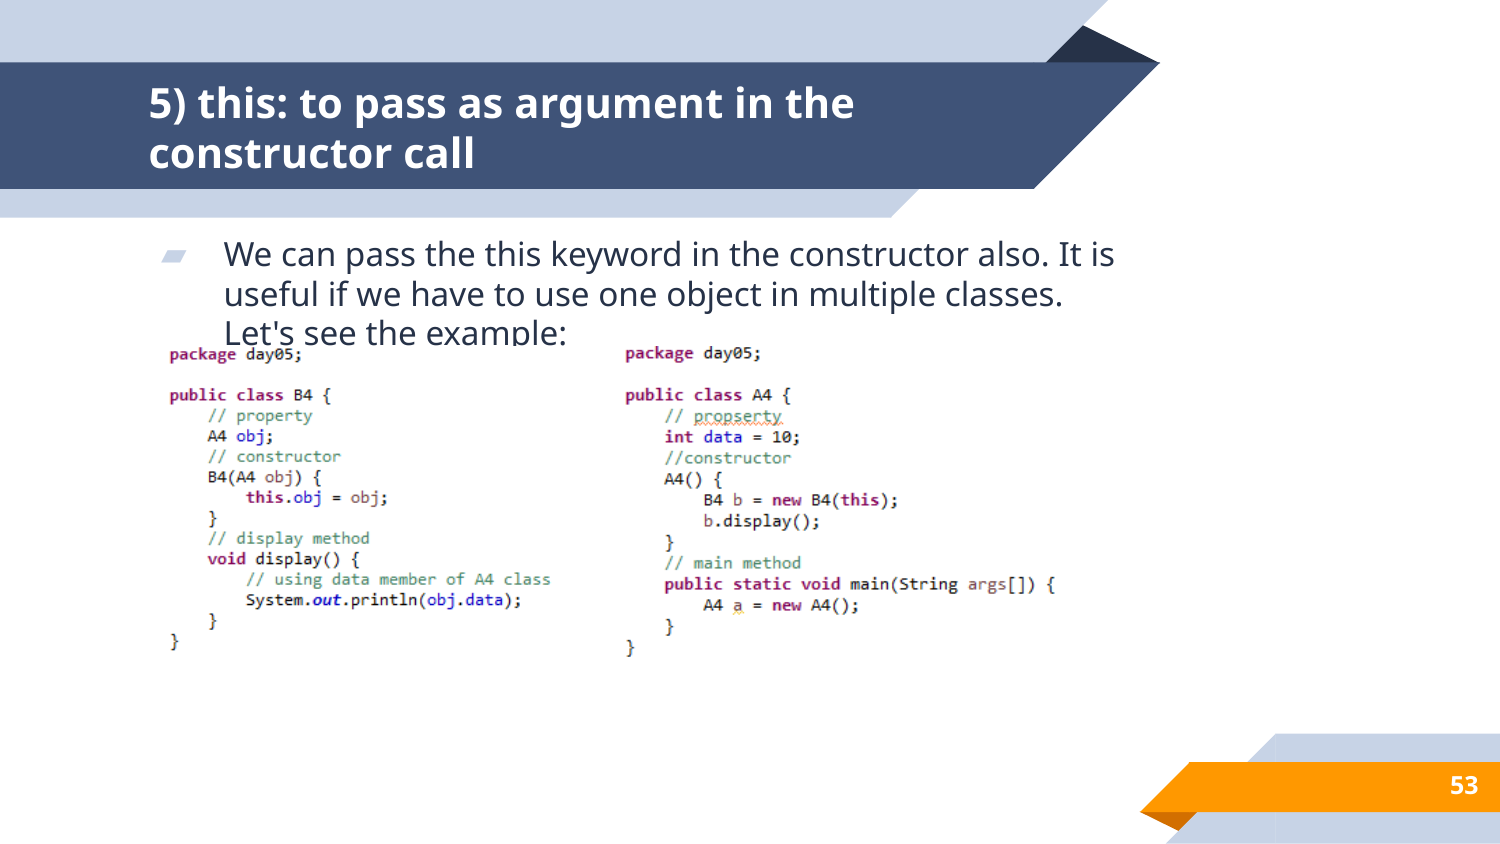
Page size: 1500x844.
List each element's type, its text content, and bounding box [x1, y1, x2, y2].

title 5) this: to pass as argument in the constructor call [133, 64, 1035, 190]
picture [624, 346, 1063, 664]
slide_number 53 [1249, 760, 1494, 813]
picture [167, 346, 554, 660]
list We can pass the this keyword in the constructor also. It is useful if we have to use one object in multiple classes. Let's see the example: [133, 217, 1140, 734]
